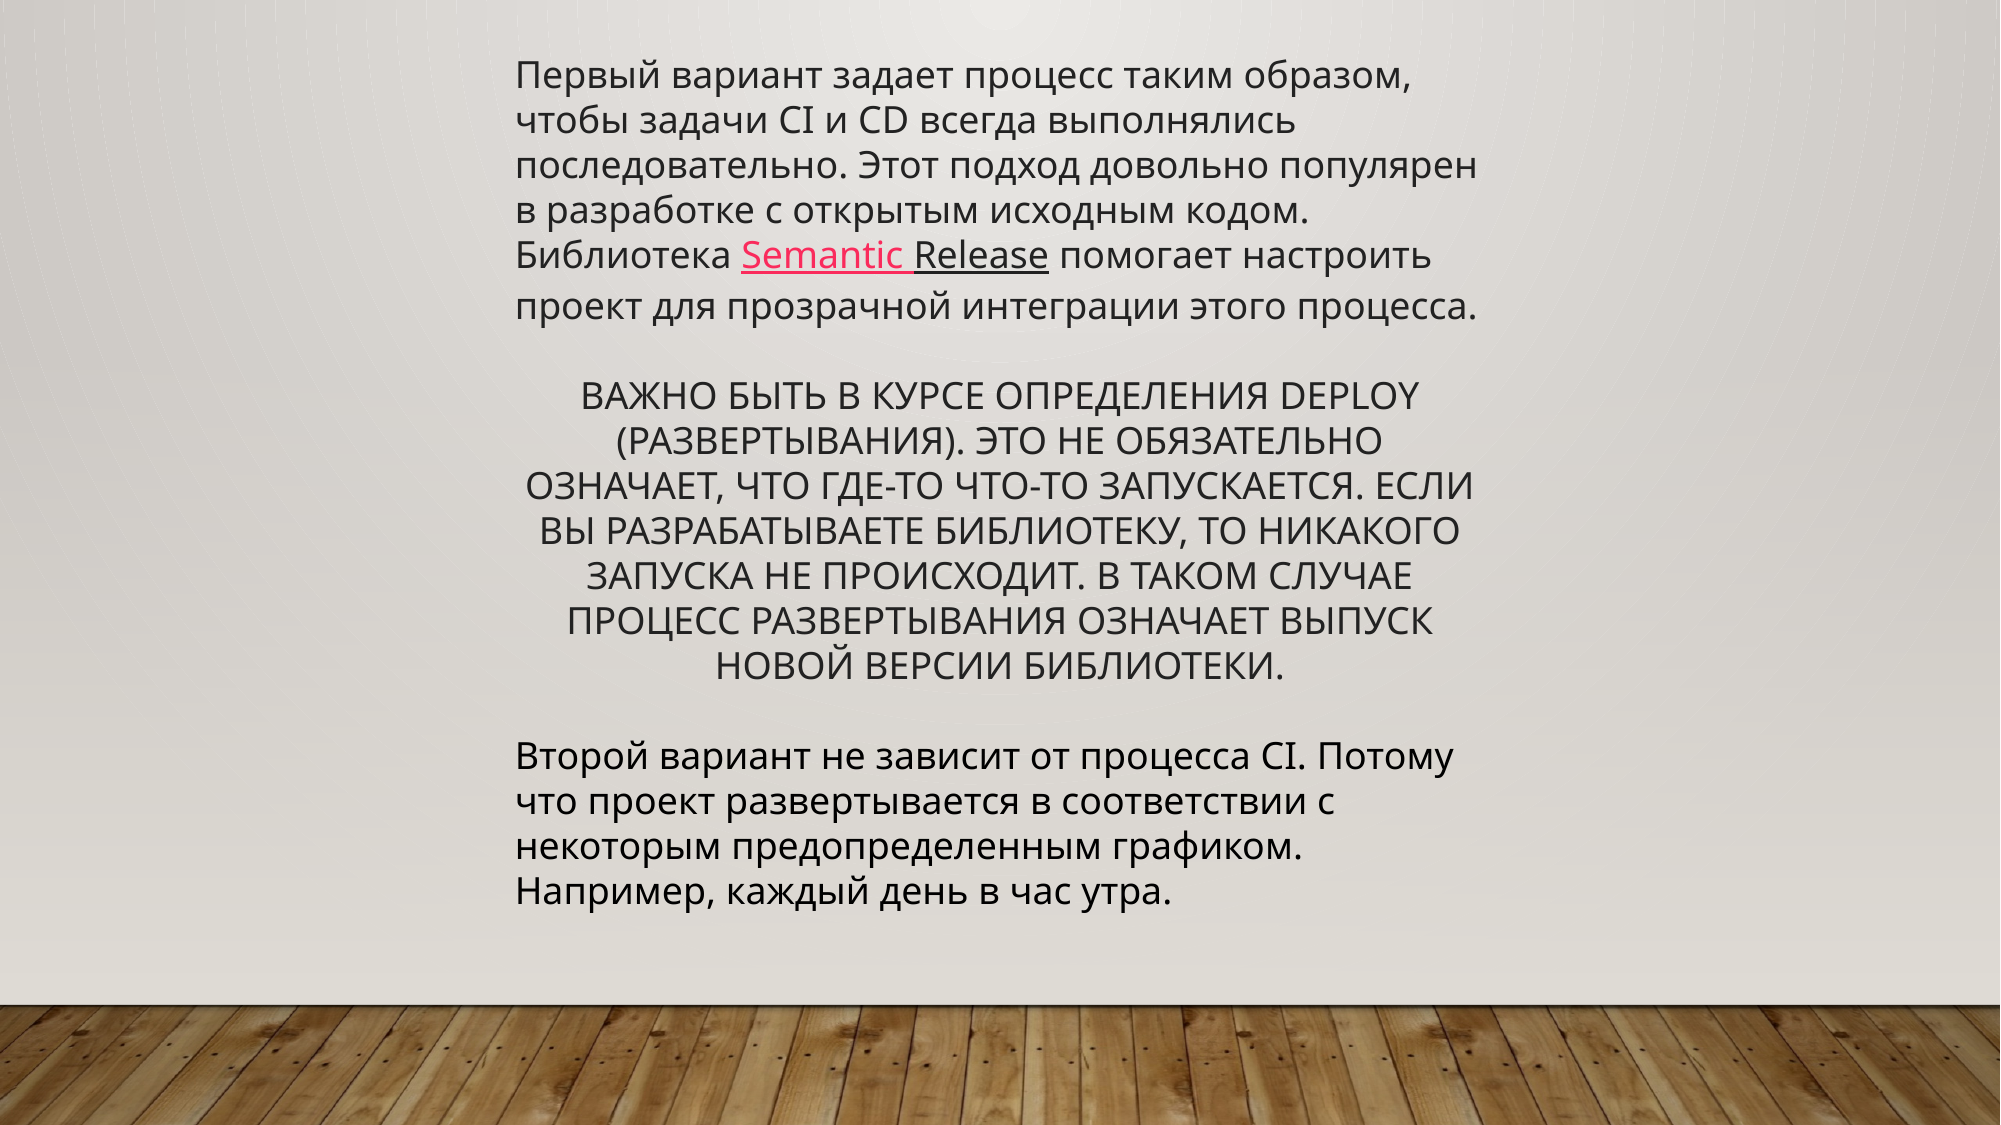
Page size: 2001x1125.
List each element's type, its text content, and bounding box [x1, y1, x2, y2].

picture [0, 1005, 2000, 1125]
text_box Первый вариант задает процесс таким образом, чтобы задачи CI и CD всегда выполнялись последовательно. Этот подход довольно популярен в разработке с открытым исходным кодом. Библиотека Semantic Release помогает настроить проект для прозрачной интеграции этого процесса. ВАЖНО БЫТЬ В КУРСЕ ОПРЕДЕЛЕНИЯ DEPLOY (РАЗВЕРТЫВАНИЯ). ЭТО НЕ ОБЯЗАТЕЛЬНО ОЗНАЧАЕТ, ЧТО ГДЕ-ТО ЧТО-ТО ЗАПУСКАЕТСЯ. ЕСЛИ ВЫ РАЗРАБАТЫВАЕТЕ БИБЛИОТЕКУ, ТО НИКАКОГО ЗАПУСКА НЕ ПРОИСХОДИТ. В ТАКОМ СЛУЧАЕ ПРОЦЕСС РАЗВЕРТЫВАНИЯ ОЗНАЧАЕТ ВЫПУСК НОВОЙ ВЕРСИИ БИБЛИОТЕКИ. Второй вариант не зависит от процесса CI. Потому что проект развертывается в соответствии с некоторым предопределенным графиком. Например, каждый день в час утра. [500, 43, 1500, 920]
